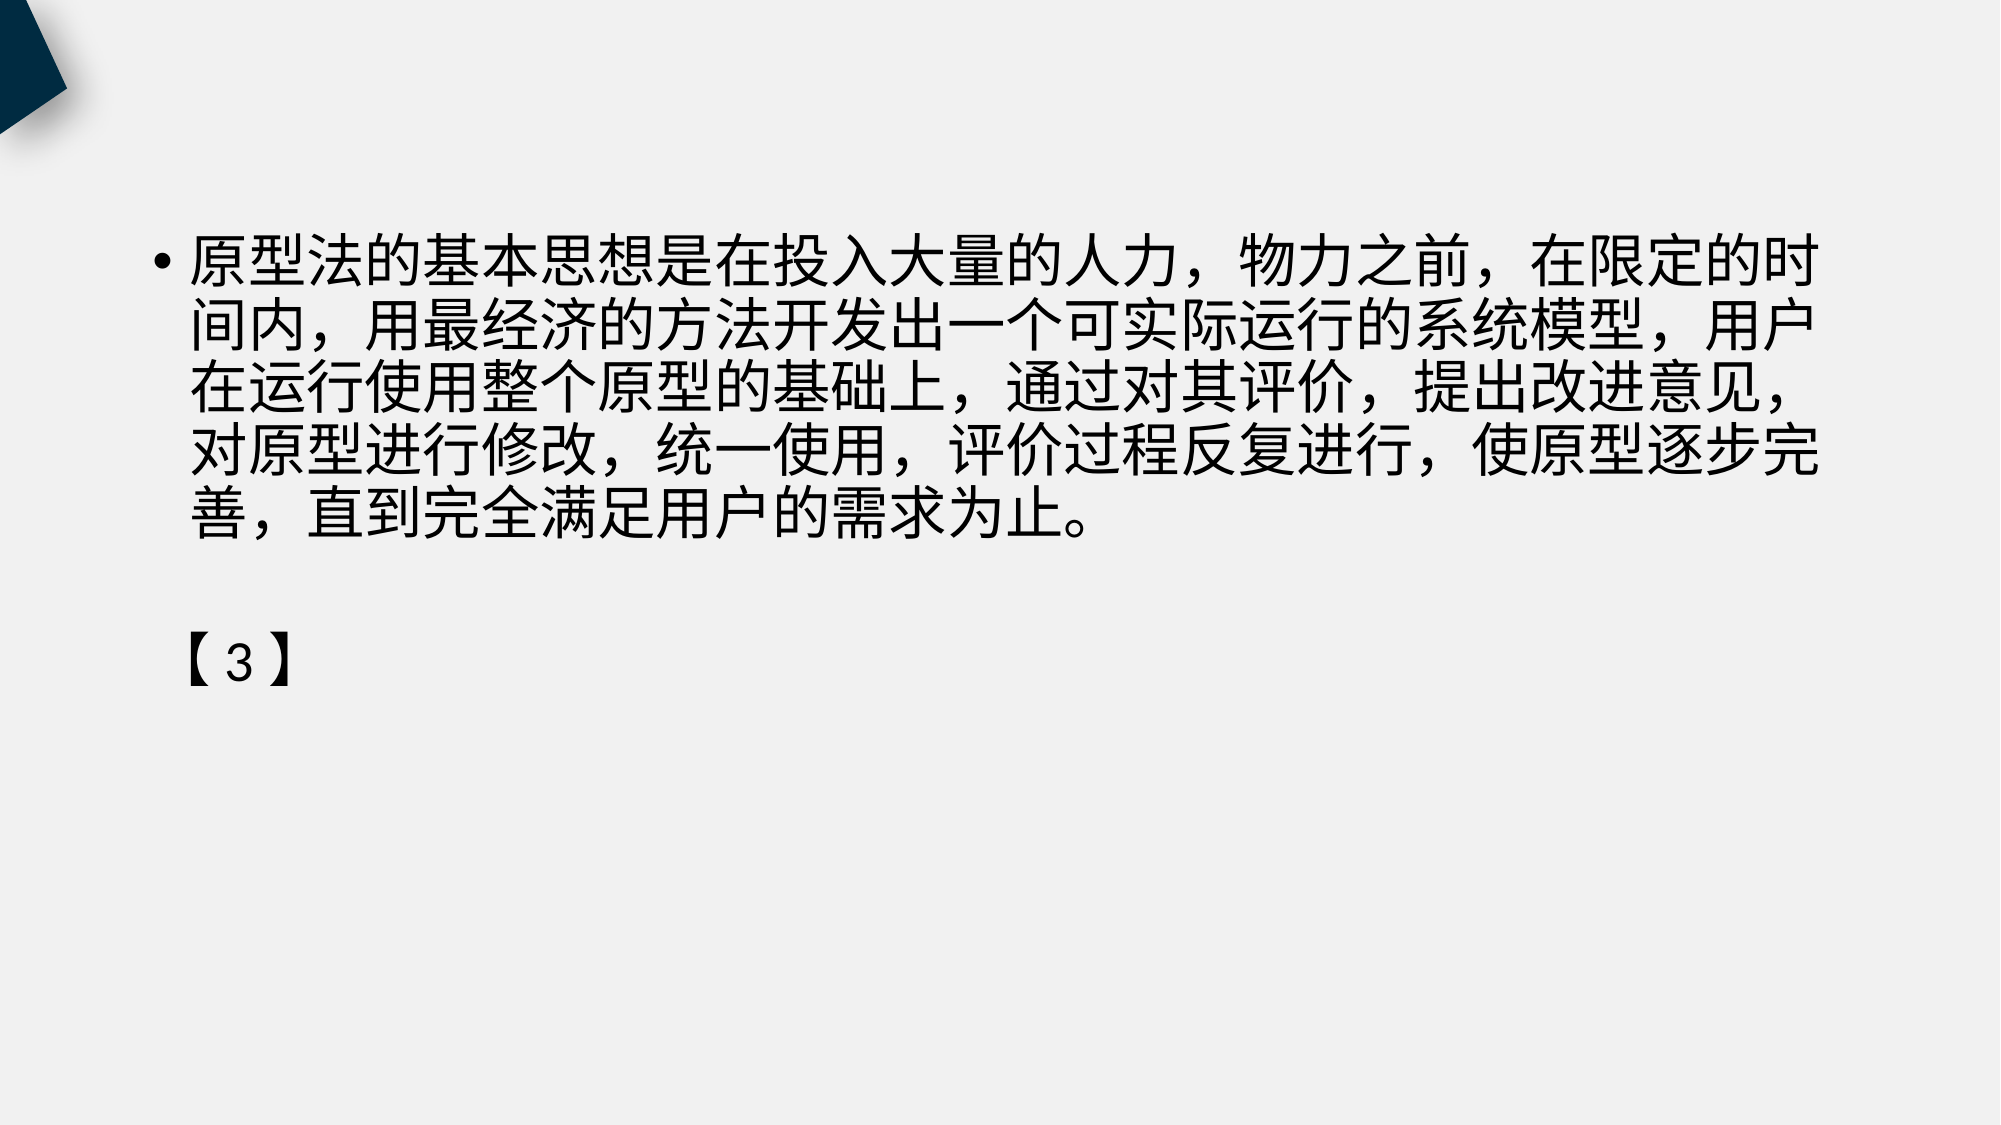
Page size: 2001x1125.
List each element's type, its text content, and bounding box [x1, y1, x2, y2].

list 原型法的基本思想是在投入大量的人力，物力之前，在限定的时间内，用最经济的方法开发出一个可实际运行的系统模型，用户在运行使用整个原型的基础上，通过对其评价，提出改进意见，对原型进行修改，统一使用，评价过程反复进行，使原型逐步完善，直到完全满足用户的需求为止。 【3】 [137, 134, 1863, 1014]
text_box [0, 0, 68, 135]
